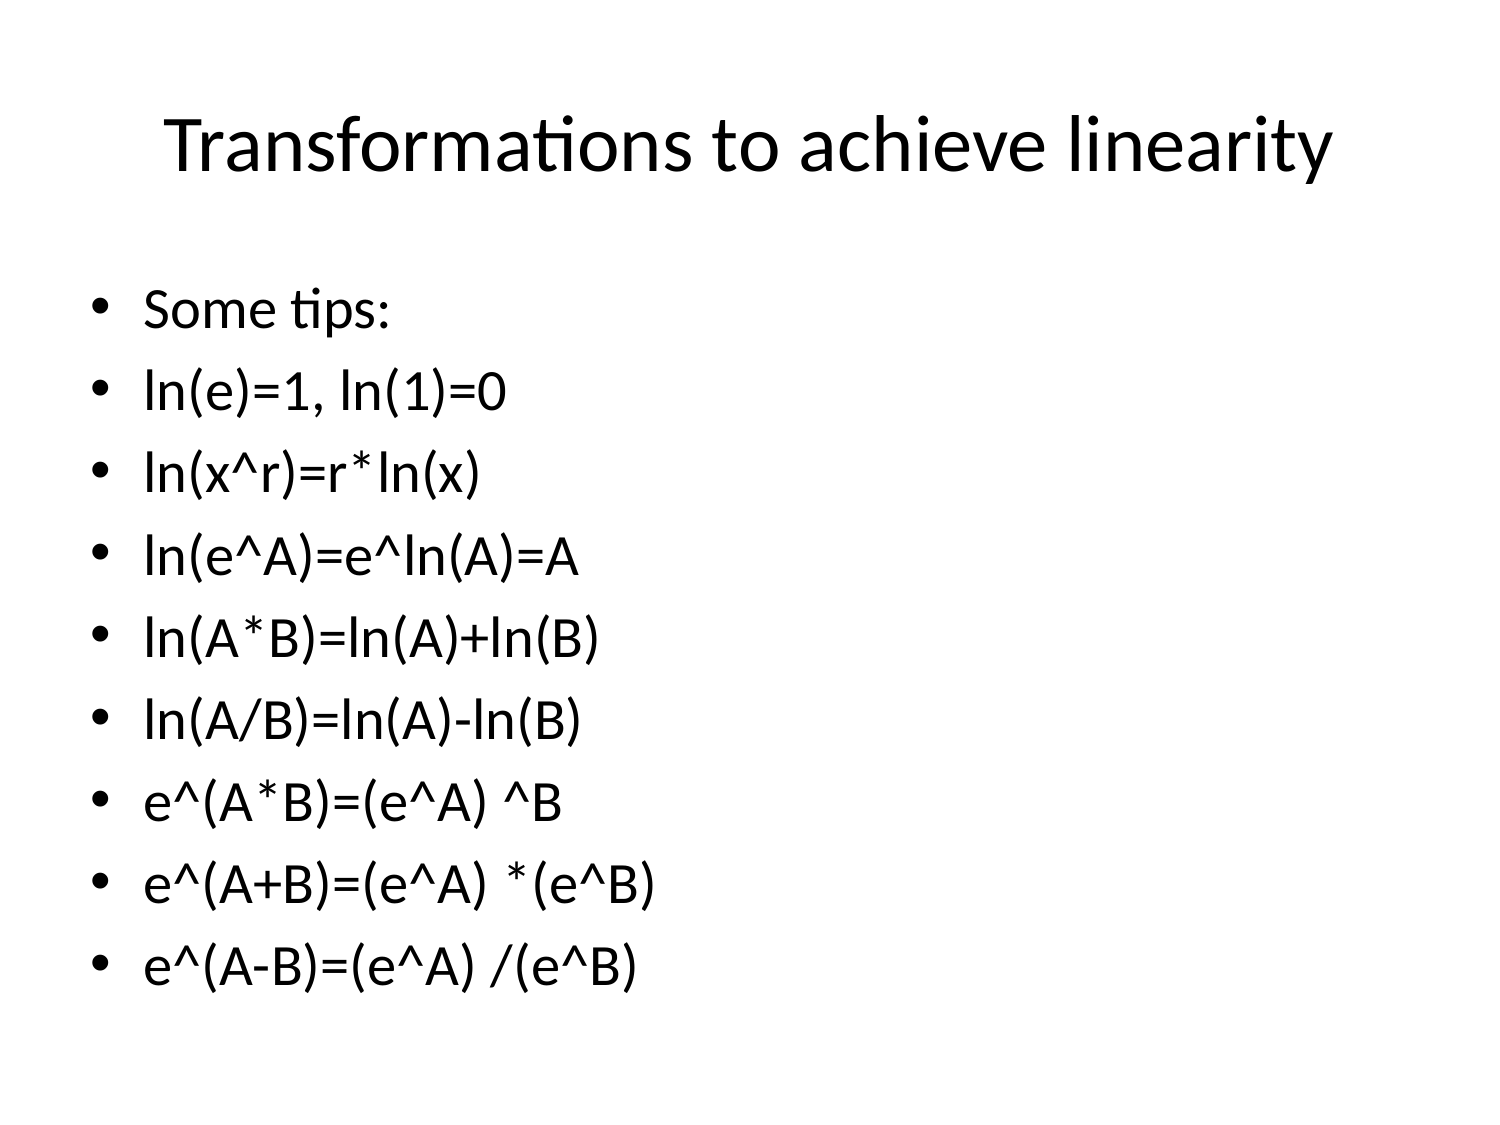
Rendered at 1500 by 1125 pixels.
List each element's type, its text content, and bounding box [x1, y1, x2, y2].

list Some tips: ln(e)=1, ln(1)=0 ln(x^r)=r*ln(x) ln(e^A)=e^ln(A)=A ln(A*B)=ln(A)+ln(B) ln(A/B)=ln(A)-ln(B) e^(A*B)=(e^A) ^B e^(A+B)=(e^A) *(e^B) e^(A-B)=(e^A) /(e^B) [75, 262, 1425, 1005]
title Transformations to achieve linearity [75, 45, 1425, 233]
